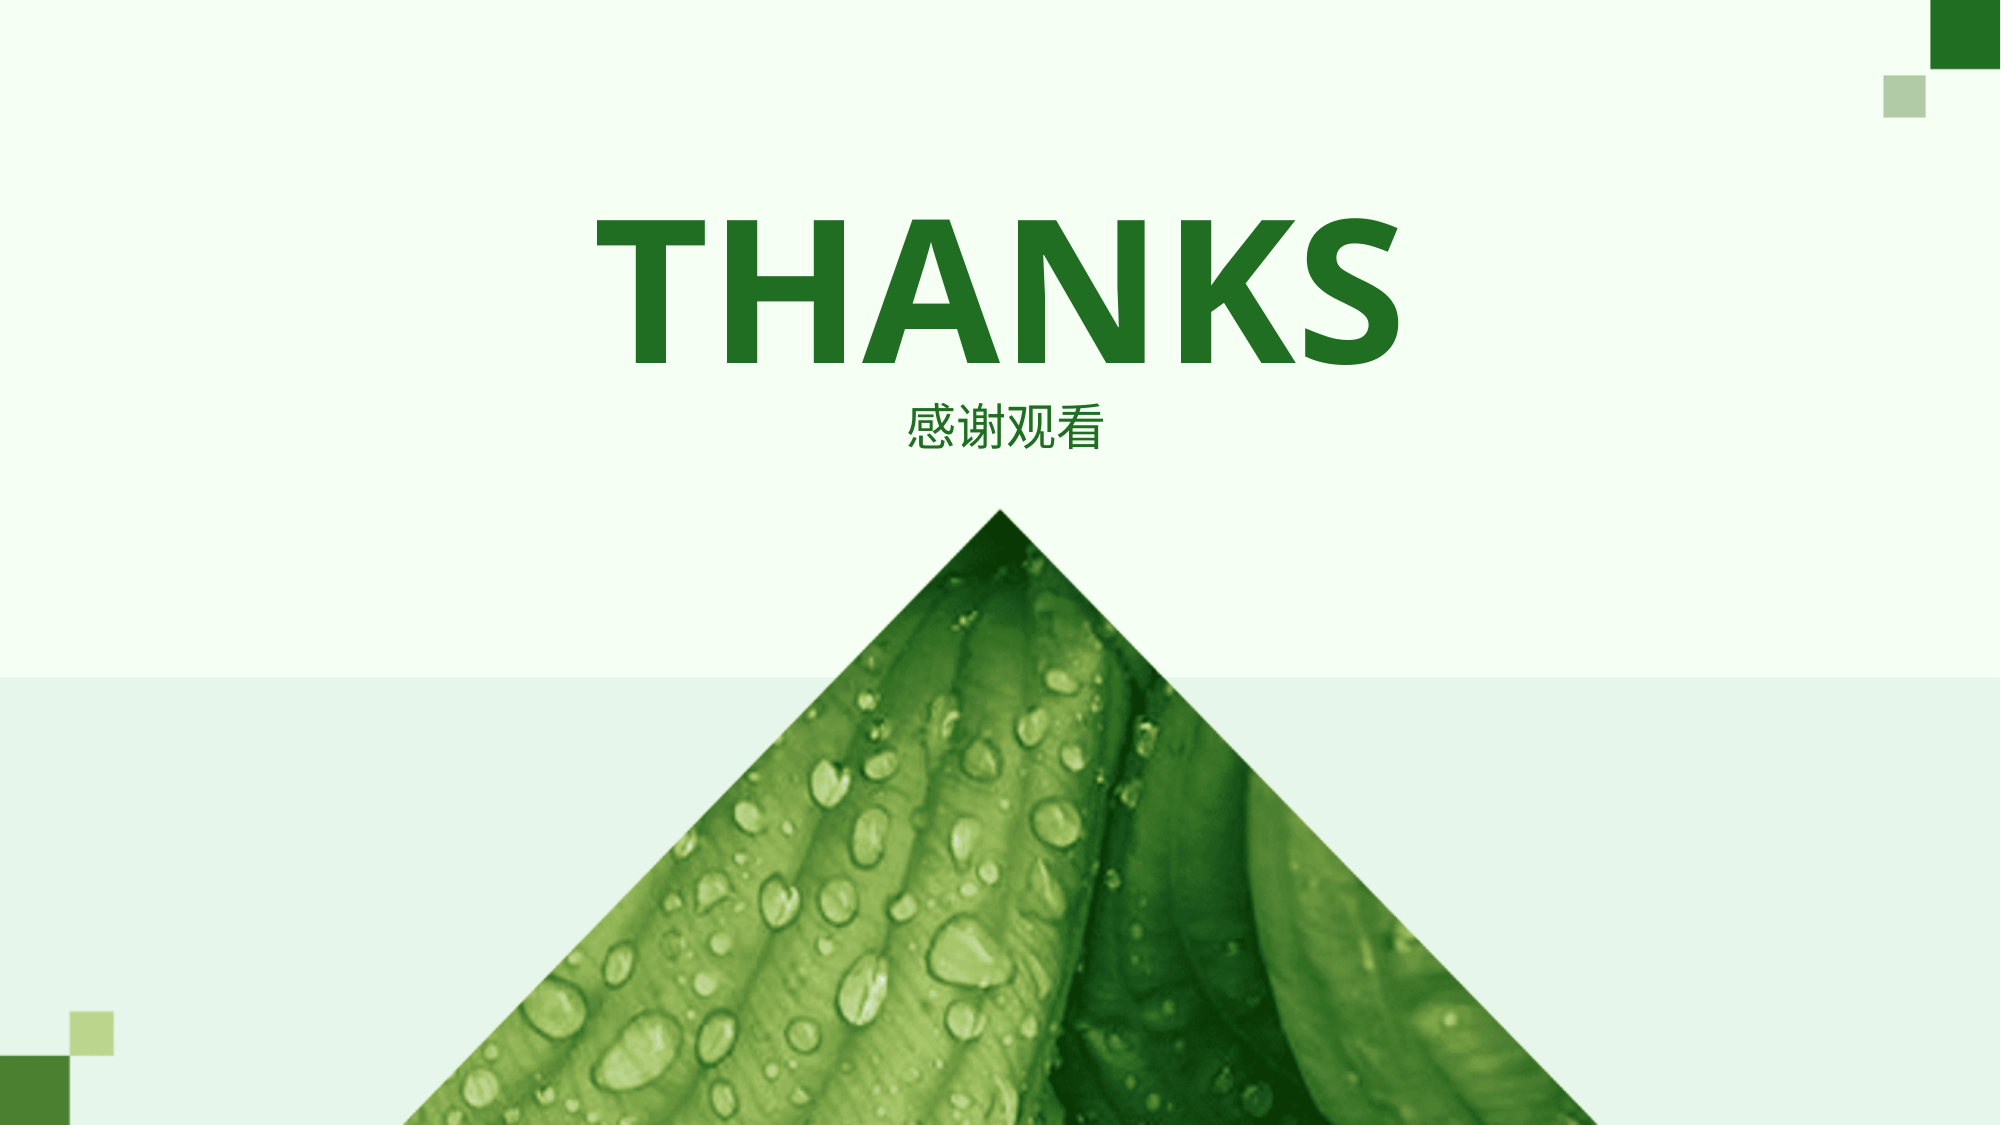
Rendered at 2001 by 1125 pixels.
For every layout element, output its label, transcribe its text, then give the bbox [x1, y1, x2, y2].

picture [0, 0, 2001, 1125]
text_box THANKS [335, 106, 1664, 413]
text_box 感谢观看 [817, 372, 1195, 467]
